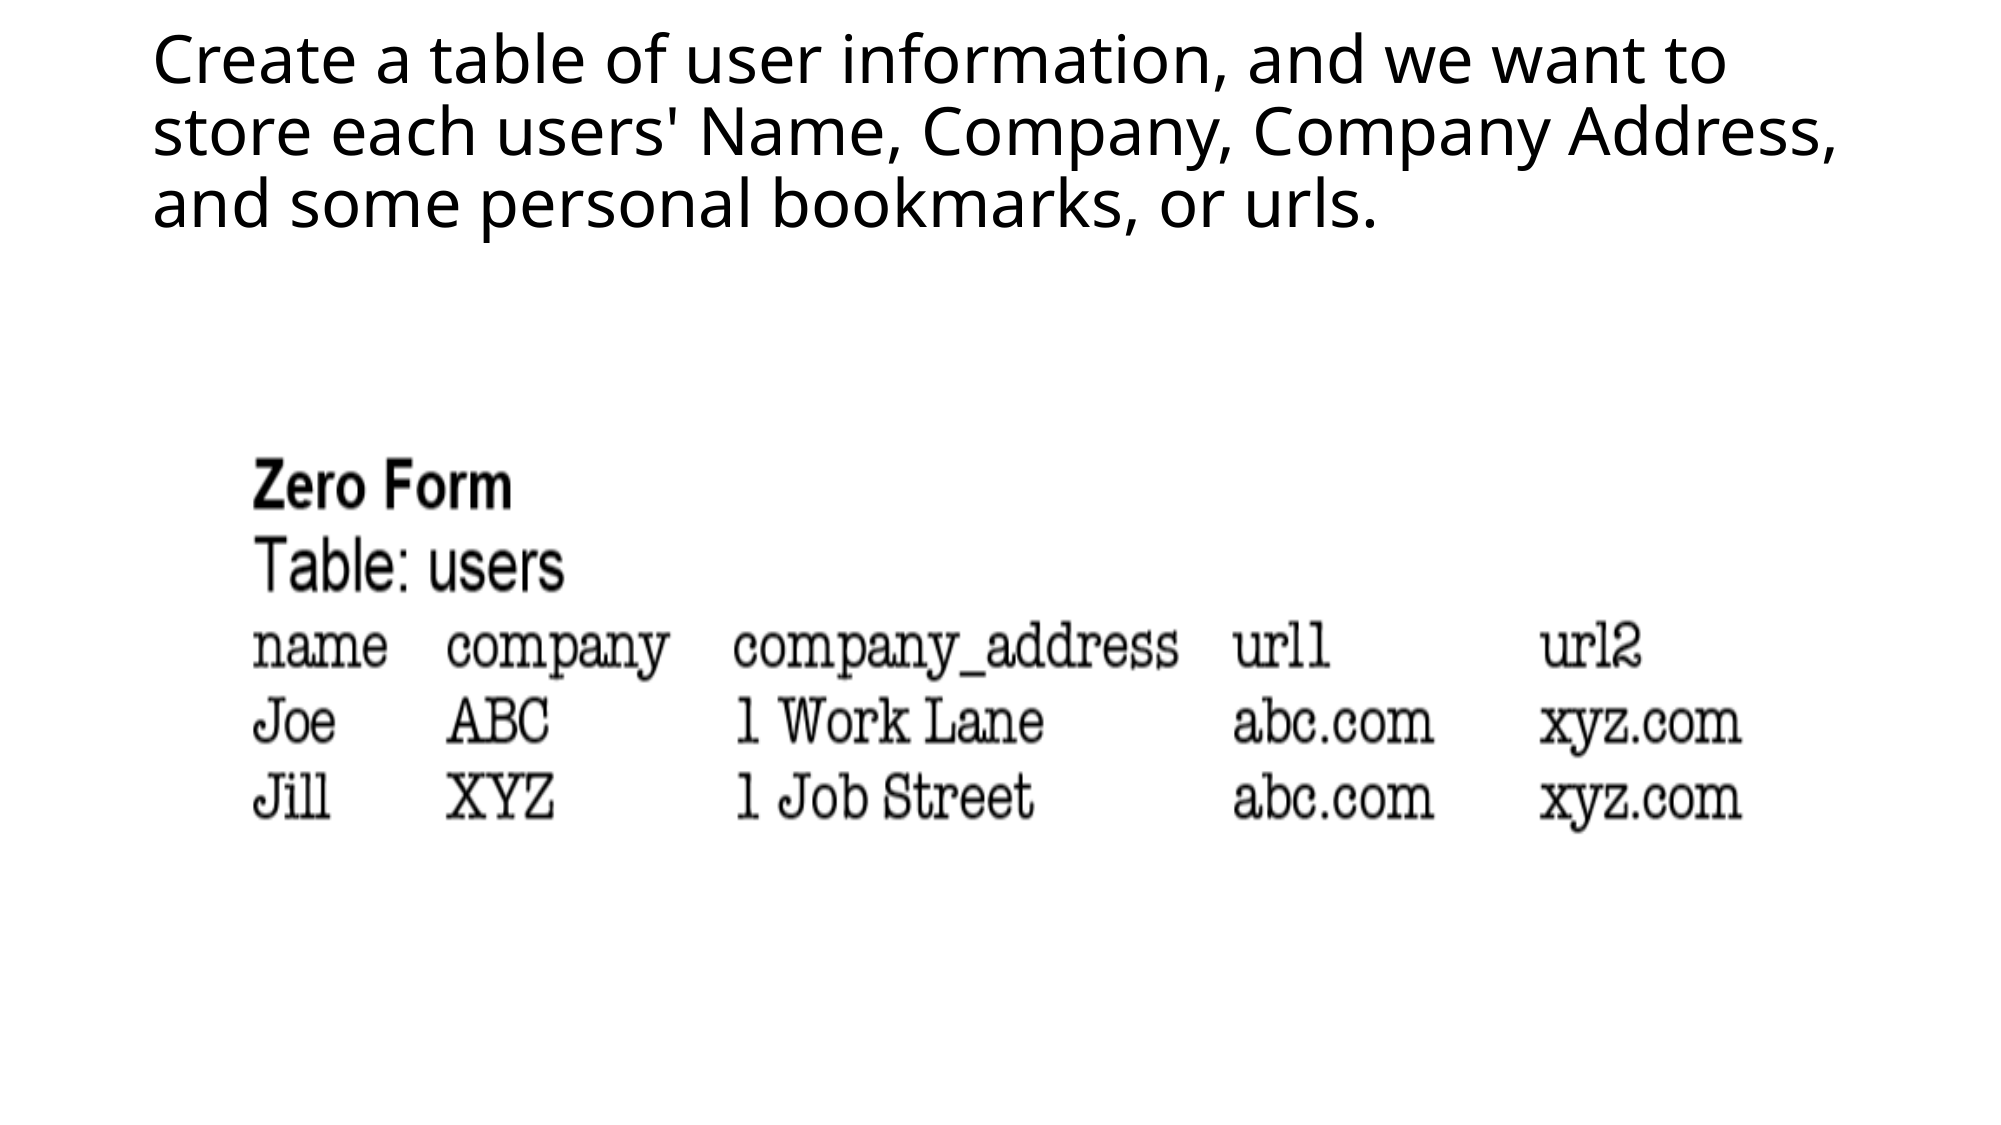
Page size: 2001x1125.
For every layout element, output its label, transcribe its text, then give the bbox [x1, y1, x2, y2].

title Create a table of user information, and we want to store each users' Name, Company, Company Address, and some personal bookmarks, or urls. [137, 59, 1863, 278]
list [186, 405, 1799, 910]
